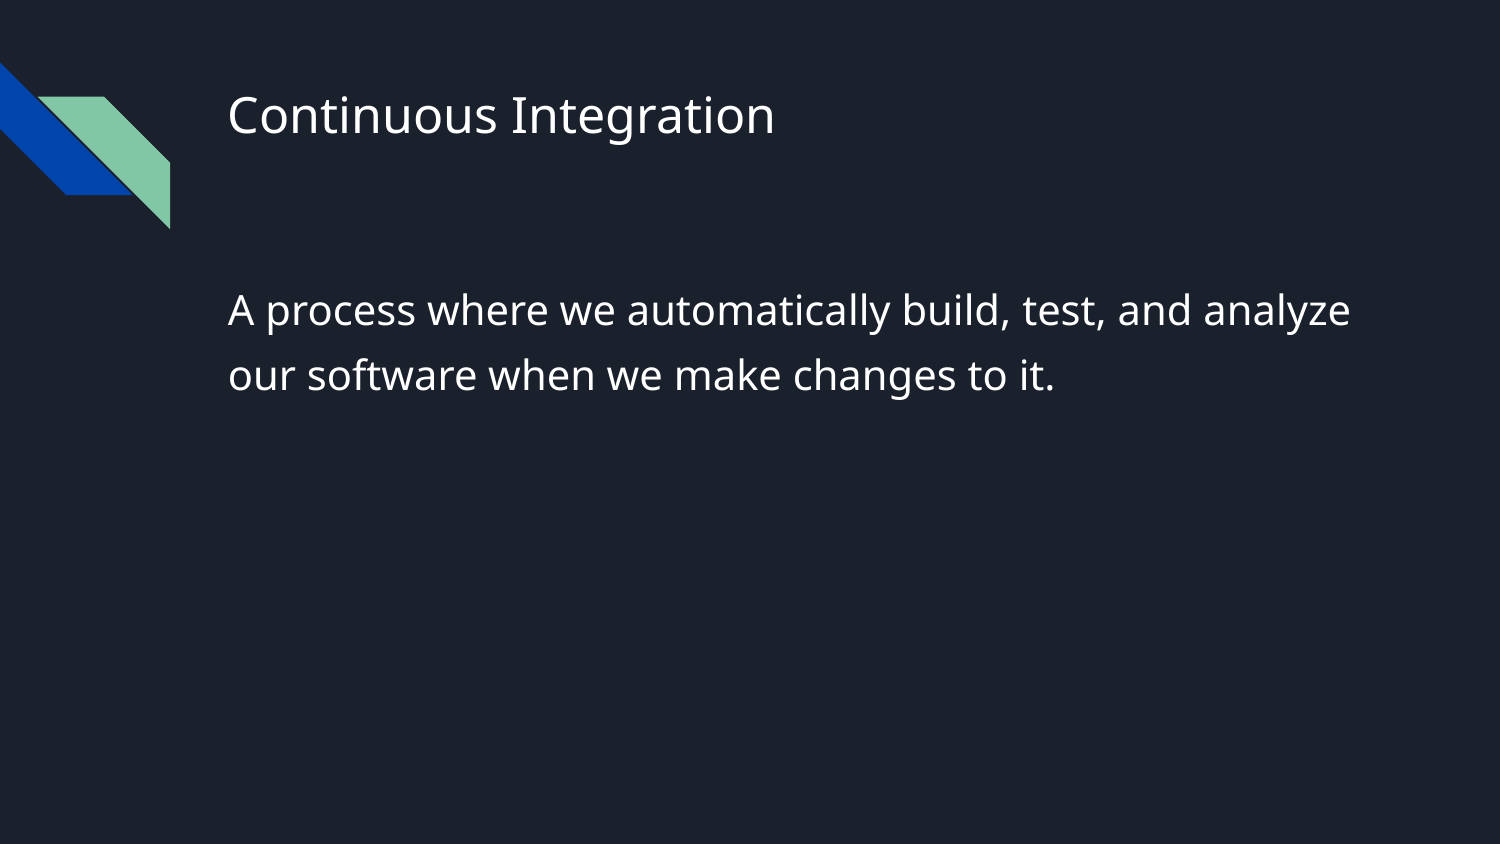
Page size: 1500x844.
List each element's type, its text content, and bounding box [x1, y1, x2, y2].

title Continuous Integration [212, 64, 1368, 215]
list A process where we automatically build, test, and analyze our software when we make changes to it. [212, 257, 1368, 735]
